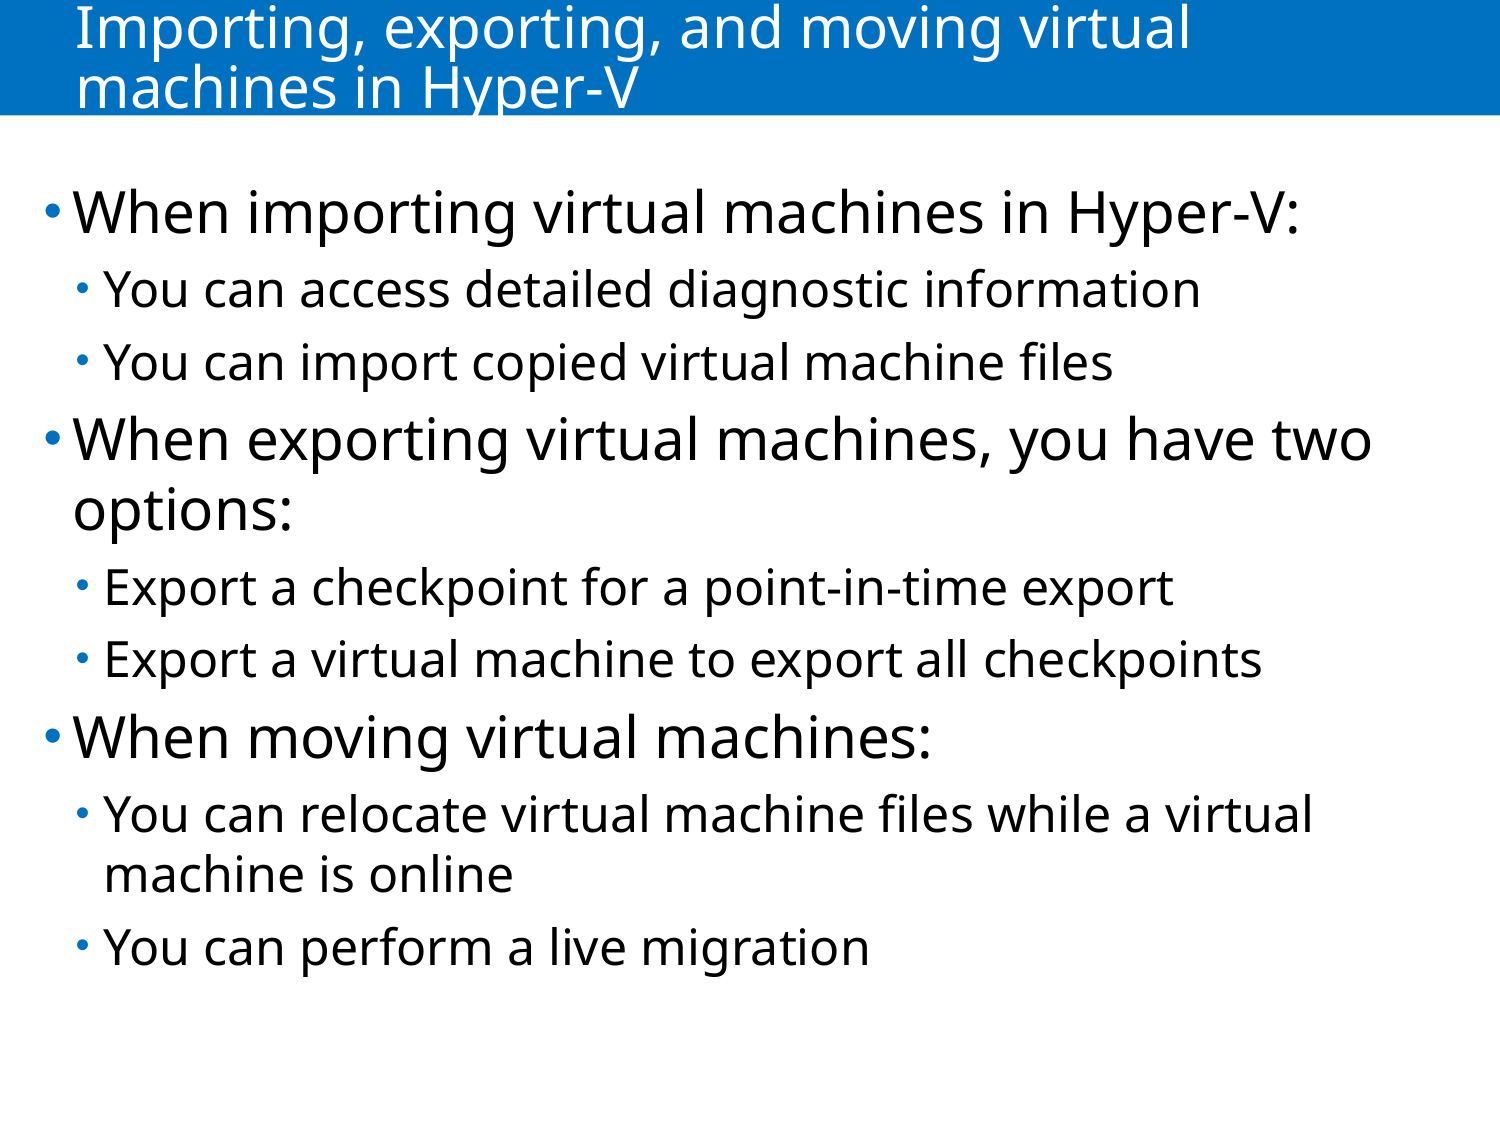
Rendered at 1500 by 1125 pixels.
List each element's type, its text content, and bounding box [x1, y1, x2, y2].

title Importing, exporting, and moving virtual machines in Hyper-V [75, 0, 1403, 122]
text_box When importing virtual machines in Hyper-V: You can access detailed diagnostic information You can import copied virtual machine files When exporting virtual machines, you have two options: Export a checkpoint for a point-in-time export Export a virtual machine to export all checkpoints When moving virtual machines: You can relocate virtual machine files while a virtual machine is online You can perform a live migration [28, 167, 1475, 1012]
